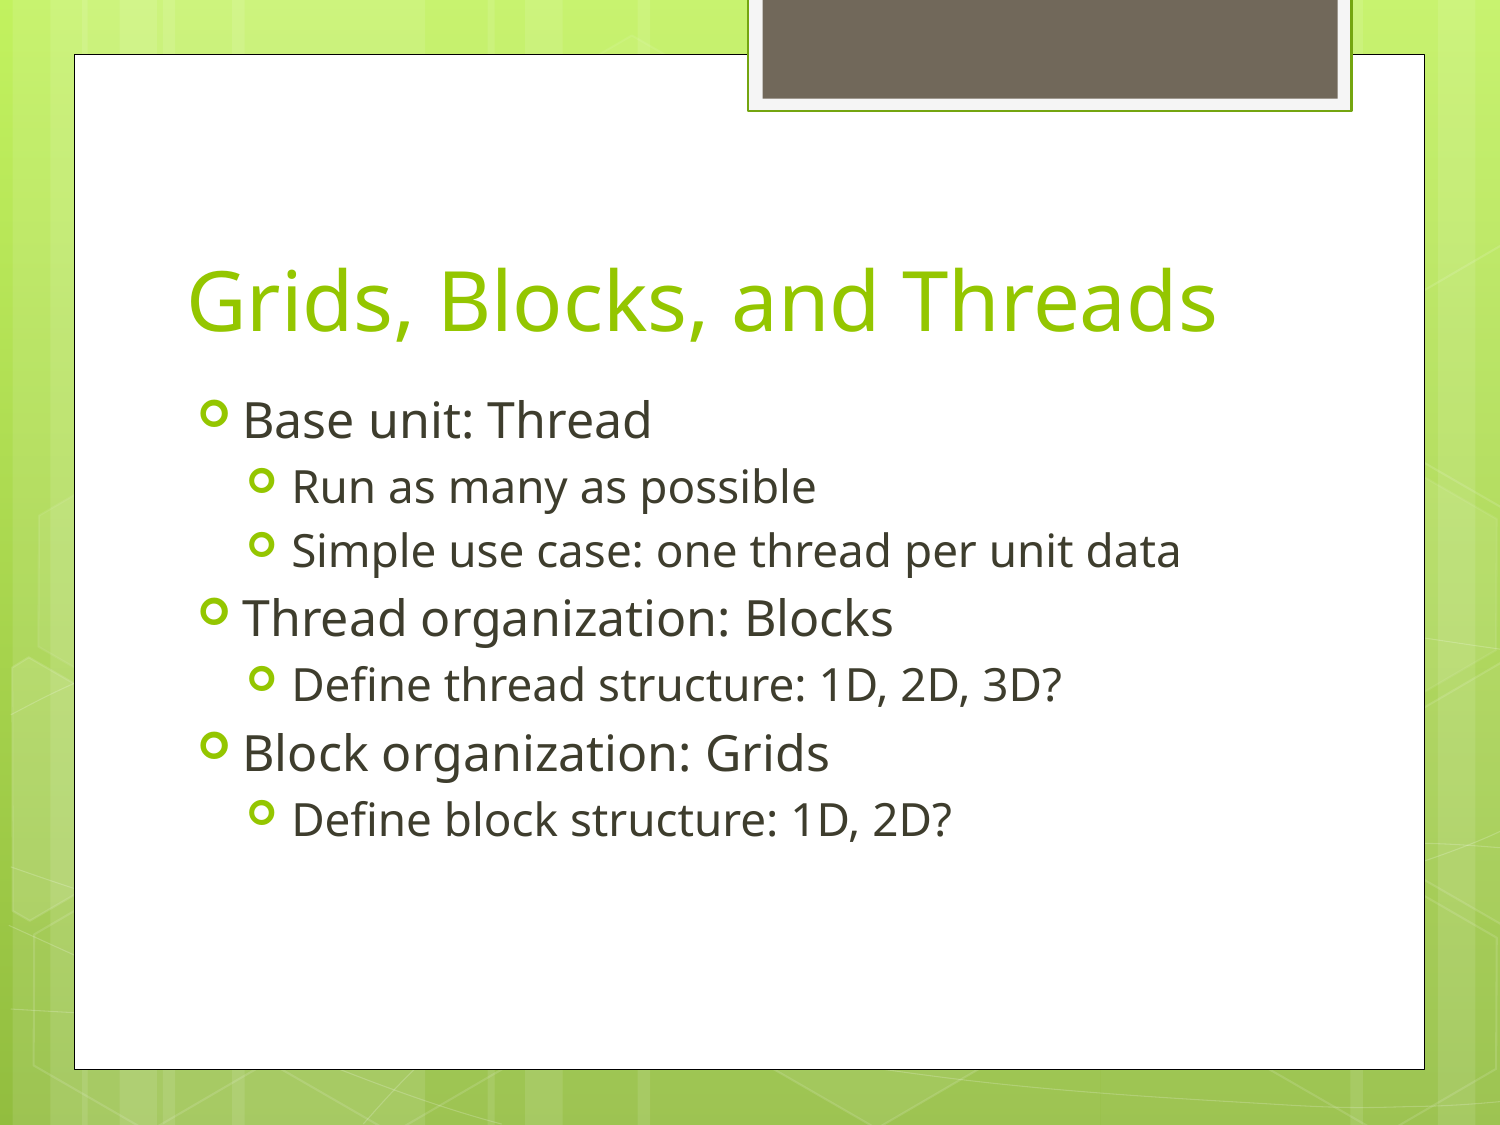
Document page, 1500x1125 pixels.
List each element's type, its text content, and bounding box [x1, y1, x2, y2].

list Base unit: Thread Run as many as possible Simple use case: one thread per unit data Thread organization: Blocks Define thread structure: 1D, 2D, 3D? Block organization: Grids Define block structure: 1D, 2D? [171, 381, 1283, 957]
title Grids, Blocks, and Threads [171, 168, 1324, 357]
